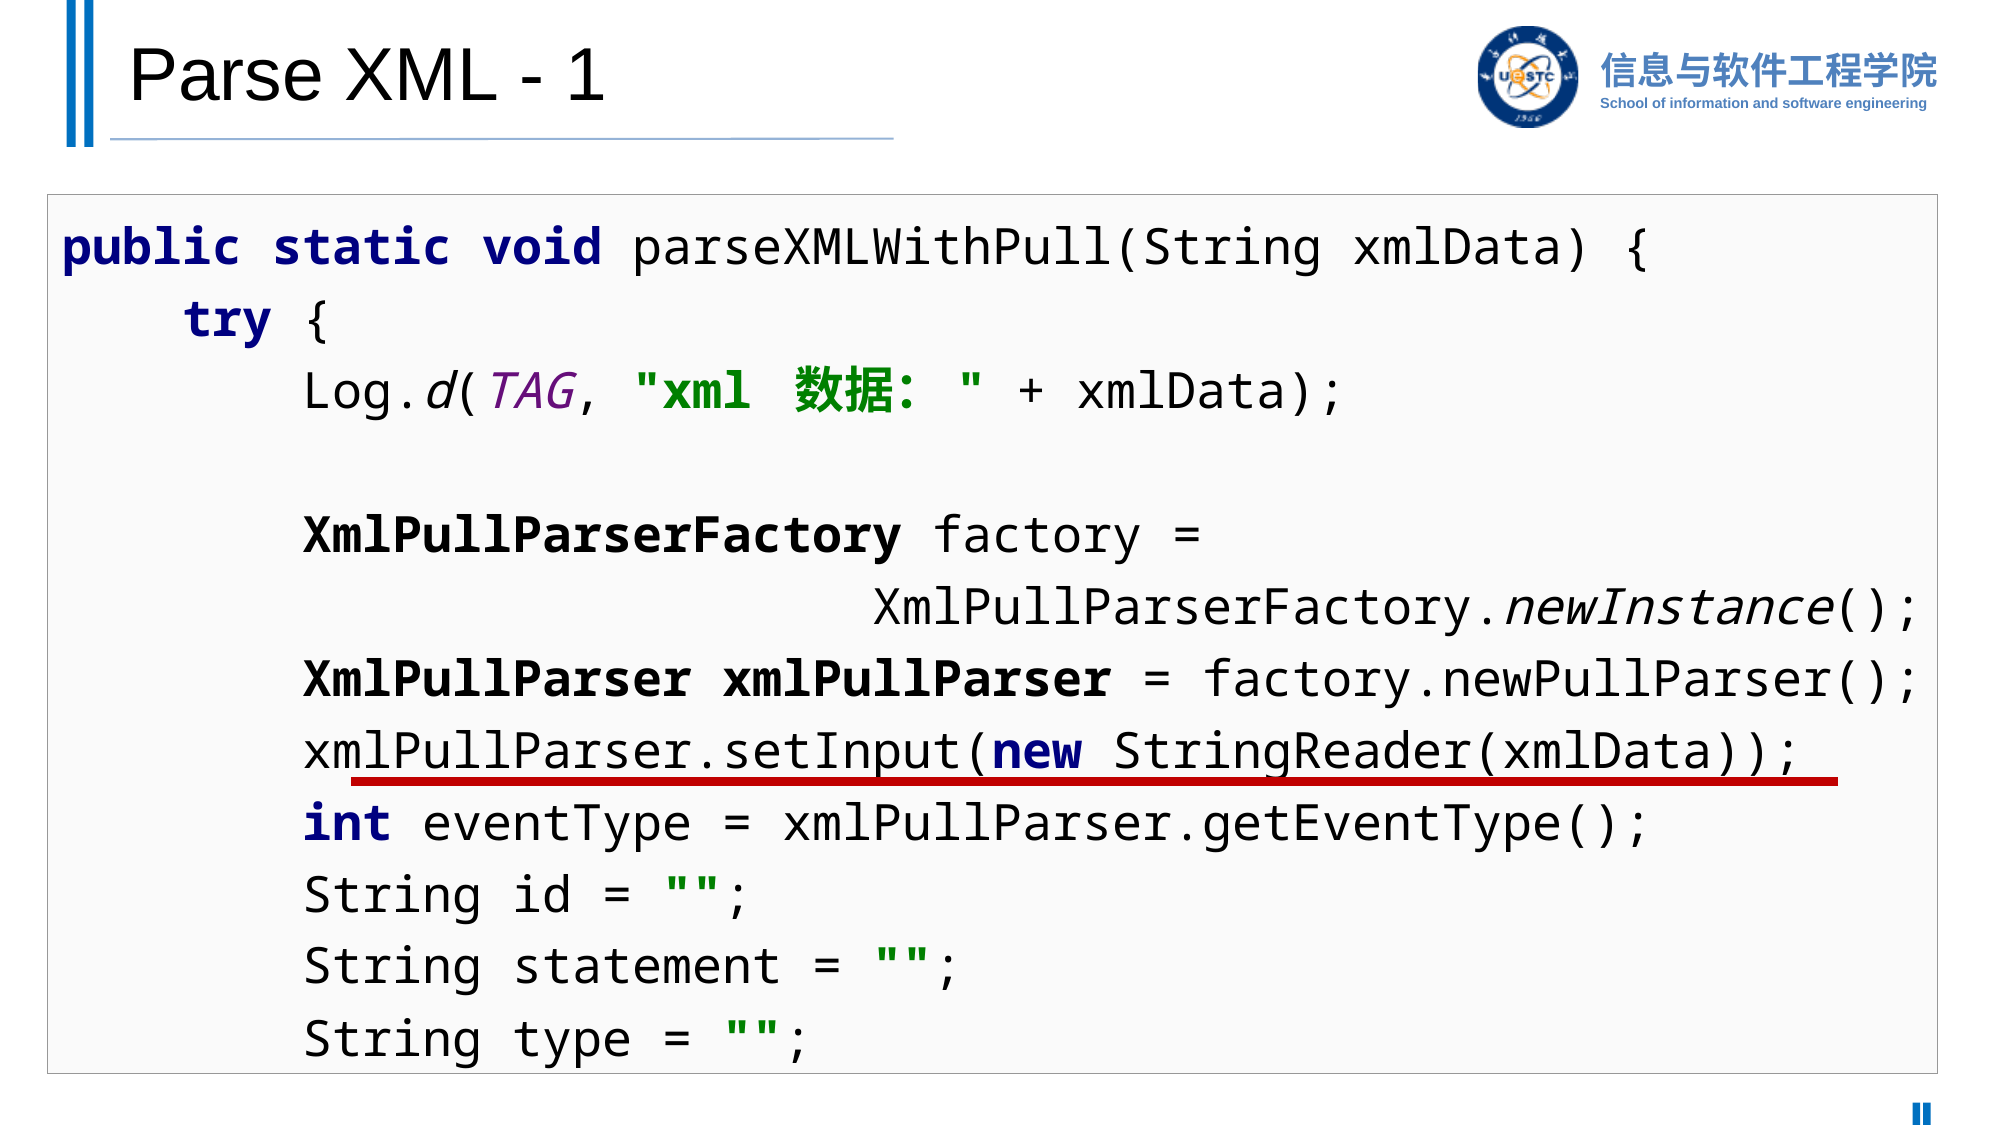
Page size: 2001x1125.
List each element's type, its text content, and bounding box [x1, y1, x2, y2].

title Parse XML - 1 [113, 10, 1839, 143]
text_box public static void parseXMLWithPull(String xmlData) { try { Log.d(TAG, "xml 数据：" + xmlData); XmlPullParserFactory factory = XmlPullParserFactory.newInstance(); XmlPullParser xmlPullParser = factory.newPullParser(); xmlPullParser.setInput(new StringReader(xmlData)); int eventType = xmlPullParser.getEventType(); String id = ""; String statement = ""; String type = ""; [47, 194, 1938, 1074]
